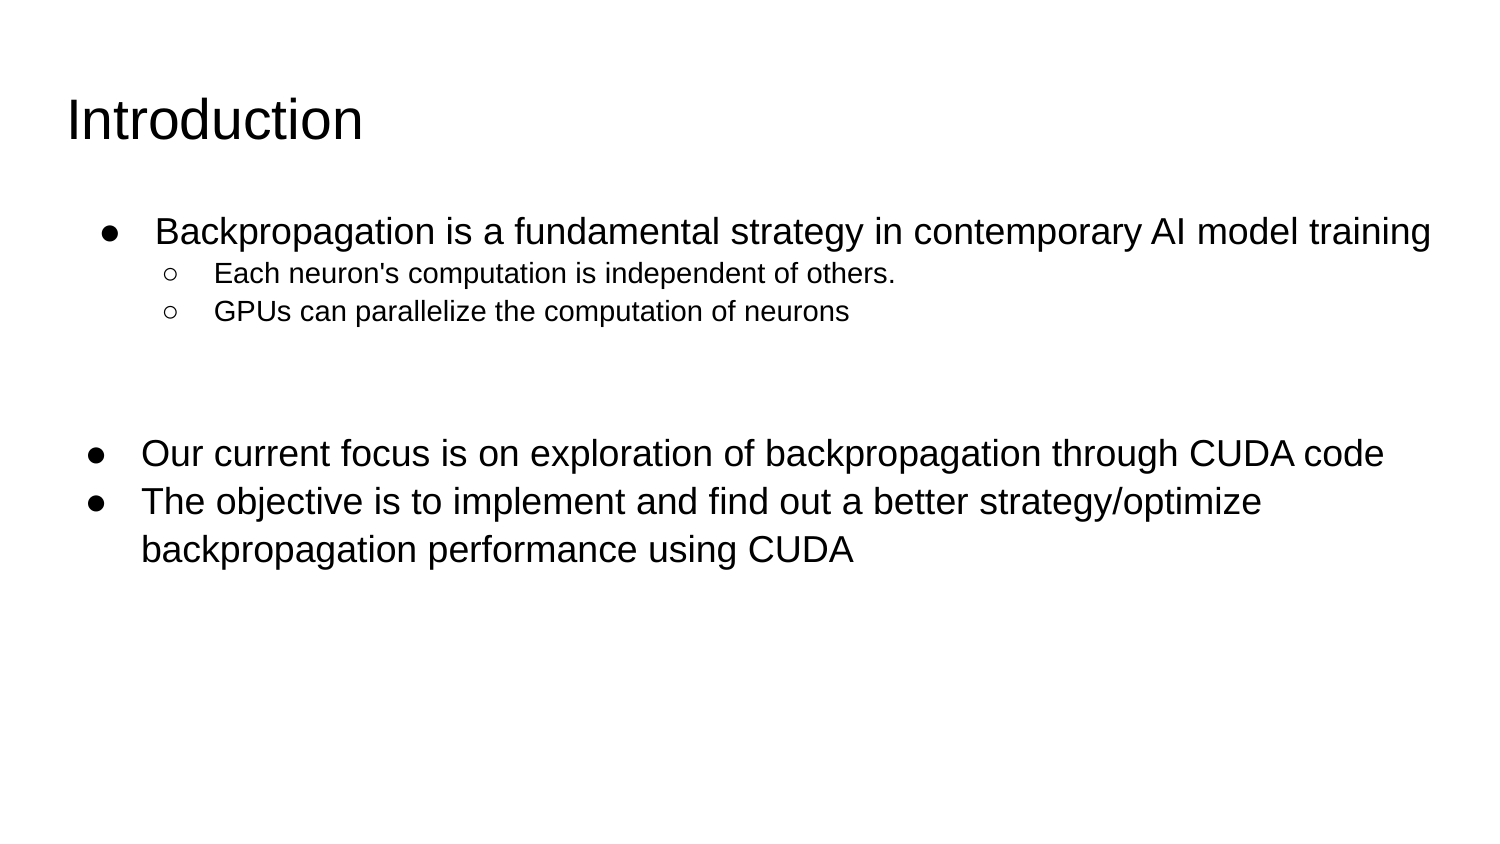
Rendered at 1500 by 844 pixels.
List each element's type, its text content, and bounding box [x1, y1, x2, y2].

list Backpropagation is a fundamental strategy in contemporary AI model training Each neuron's computation is independent of others. GPUs can parallelize the computation of neurons Our current focus is on exploration of backpropagation through CUDA code The objective is to implement and find out a better strategy/optimize backpropagation performance using CUDA [51, 189, 1449, 750]
title Introduction [51, 72, 1449, 167]
